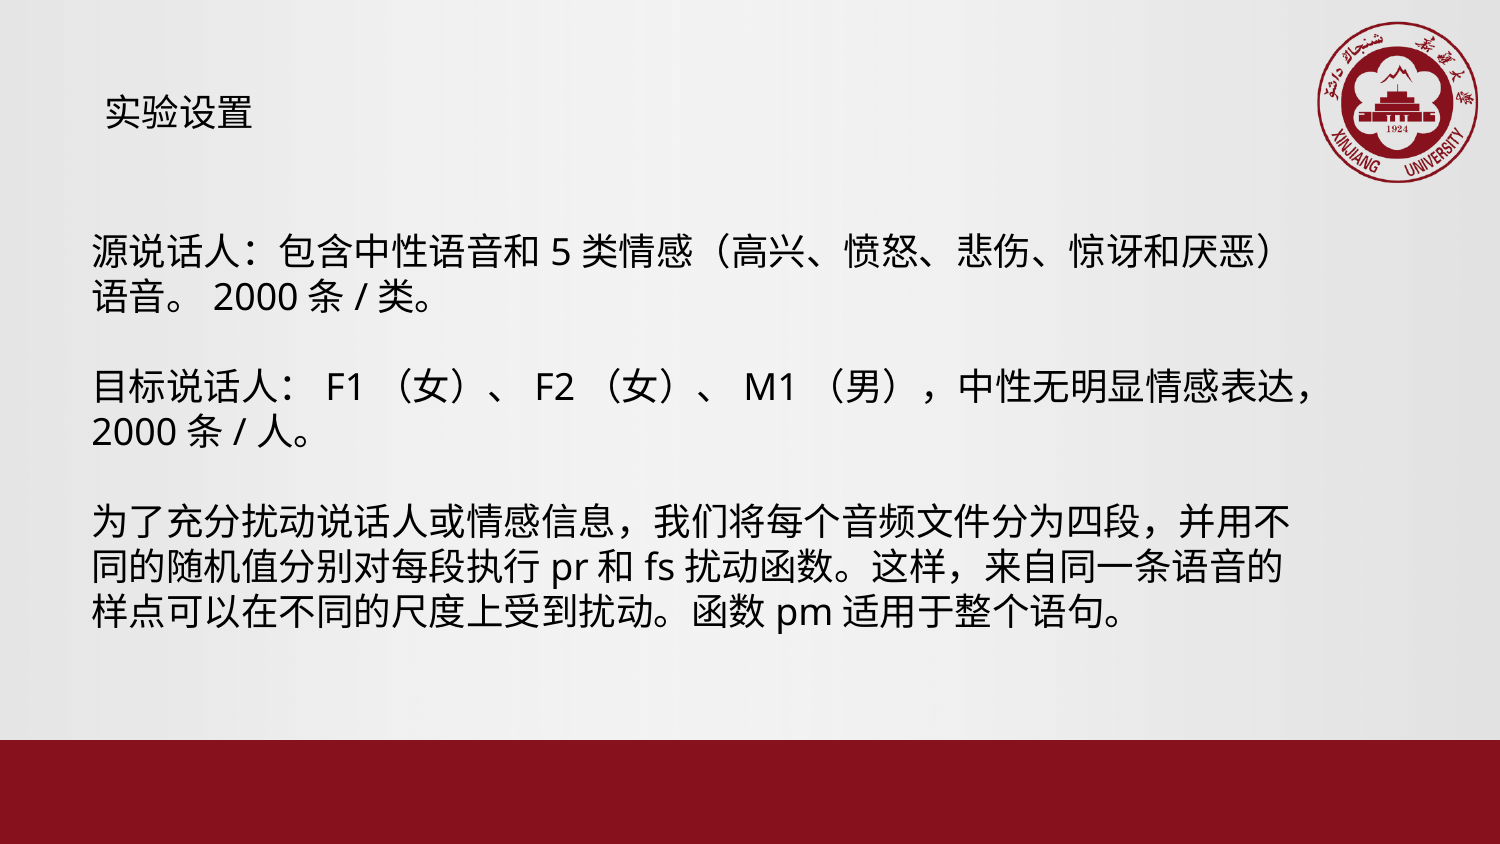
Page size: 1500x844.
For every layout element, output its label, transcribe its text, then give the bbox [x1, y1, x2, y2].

text_box 源说话人：包含中性语音和5类情感（高兴、愤怒、悲伤、惊讶和厌恶）语音。2000条/类。 目标说话人：F1（女）、F2（女）、M1（男），中性无明显情感表达，2000条/人。 为了充分扰动说话人或情感信息，我们将每个音频文件分为四段，并用不同的随机值分别对每段执行pr和fs扰动函数。这样，来自同一条语音的样点可以在不同的尺度上受到扰动。函数pm适用于整个语句。 [76, 220, 1331, 641]
picture [0, 0, 1500, 844]
text_box 实验设置 [89, 81, 590, 141]
